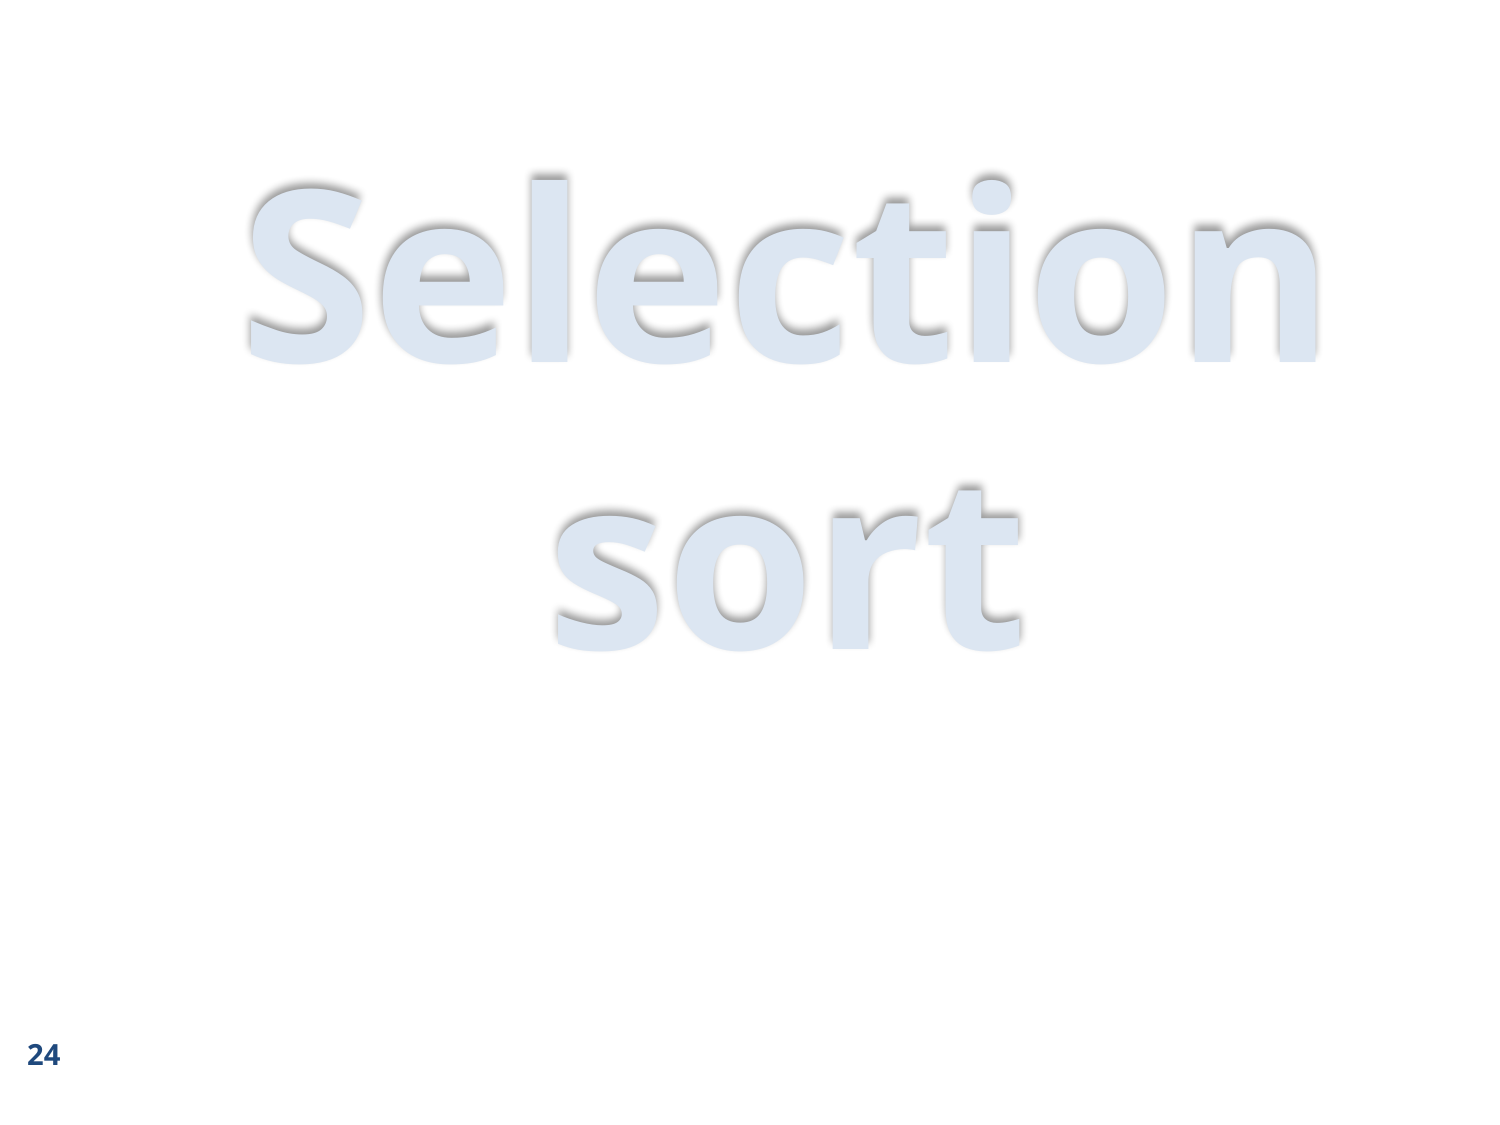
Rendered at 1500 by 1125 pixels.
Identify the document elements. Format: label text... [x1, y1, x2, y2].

title Selection sort [75, 525, 1500, 713]
slide_number 24 [0, 1025, 88, 1088]
